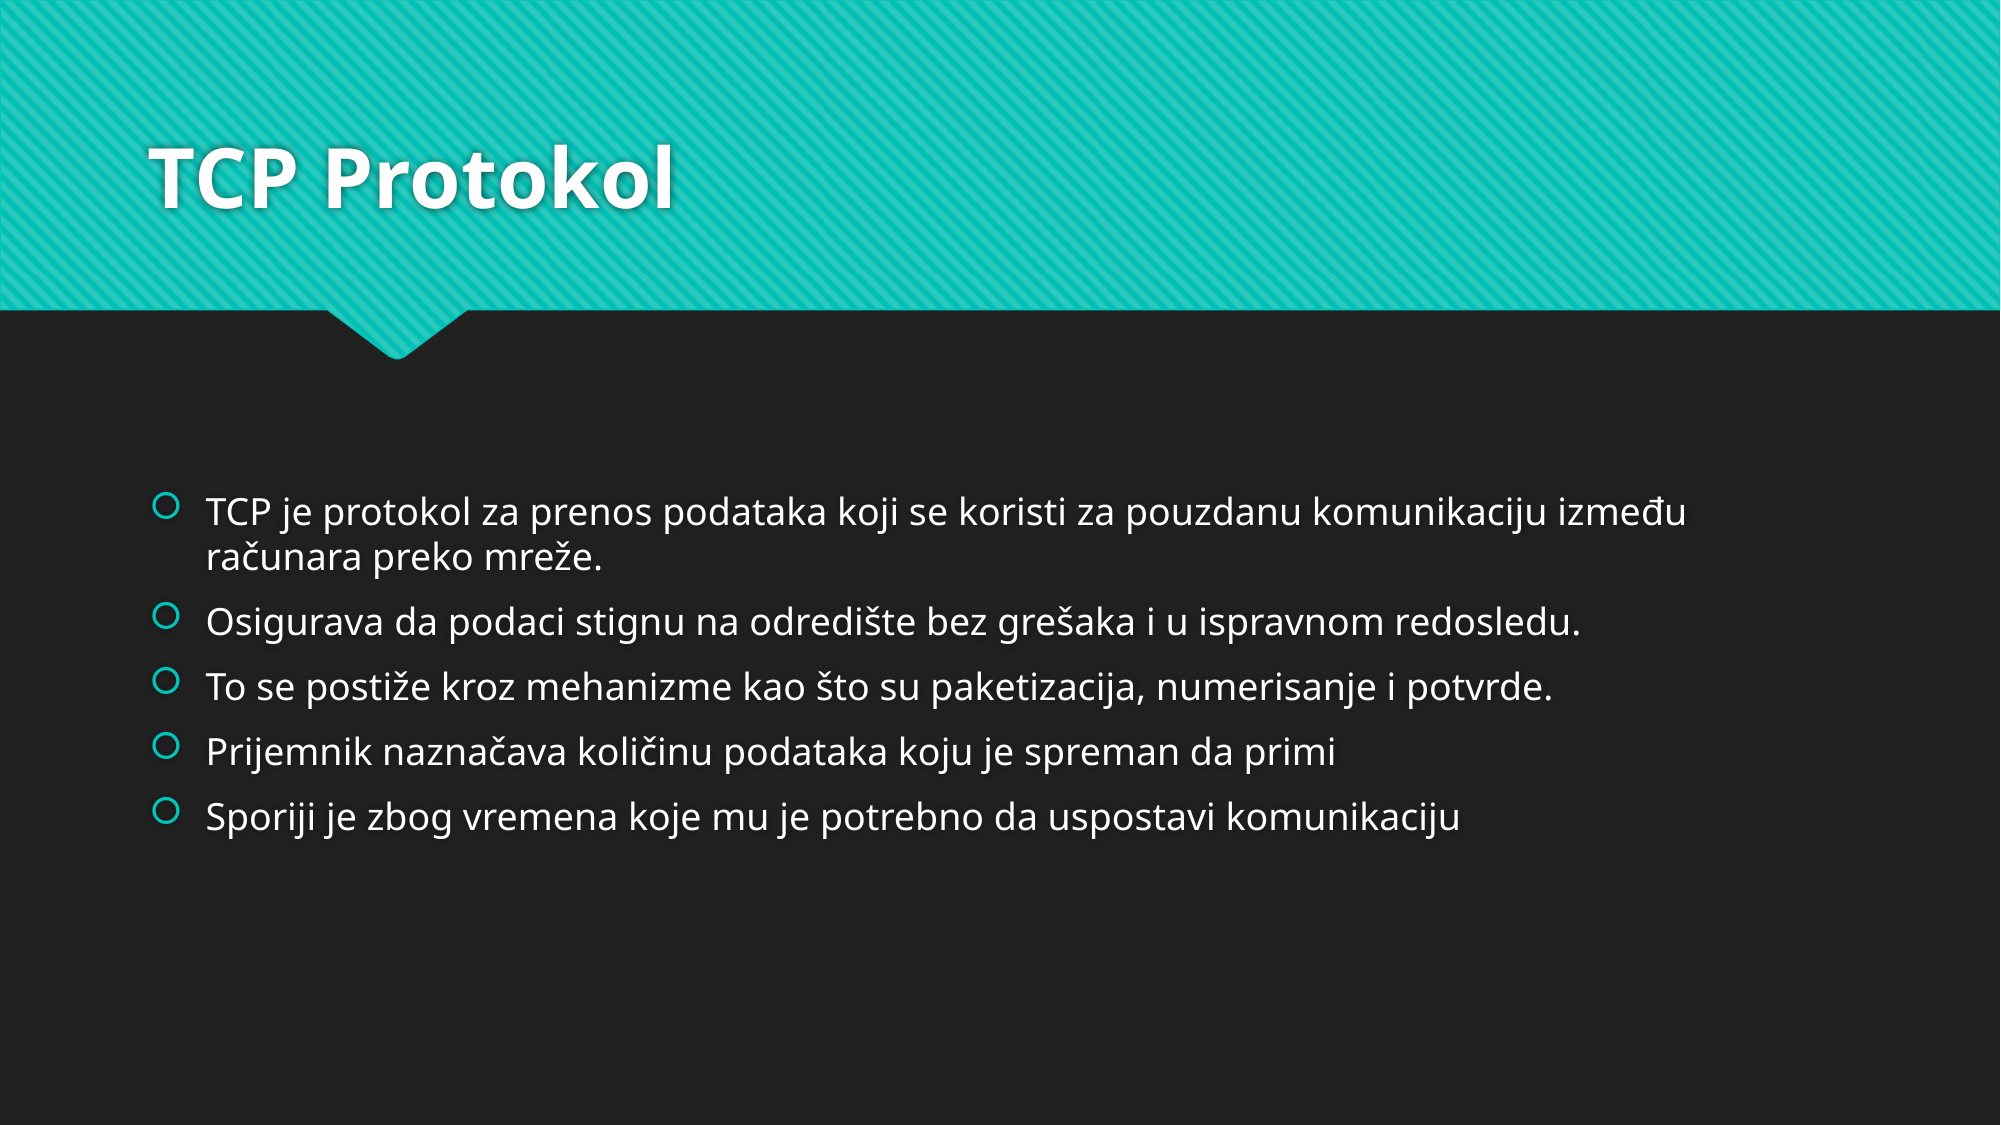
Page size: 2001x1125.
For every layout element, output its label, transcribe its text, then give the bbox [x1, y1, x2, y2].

title TCP Protokol [132, 73, 1868, 233]
list TCP je protokol za prenos podataka koji se koristi za pouzdanu komunikaciju između računara preko mreže. Osigurava da podaci stignu na odredište bez grešaka i u ispravnom redosledu. To se postiže kroz mehanizme kao što su paketizacija, numerisanje i potvrde. Prijemnik naznačava količinu podataka koju je spreman da primi Sporiji je zbog vremena koje mu je potrebno da uspostavi komunikaciju [134, 364, 1866, 962]
